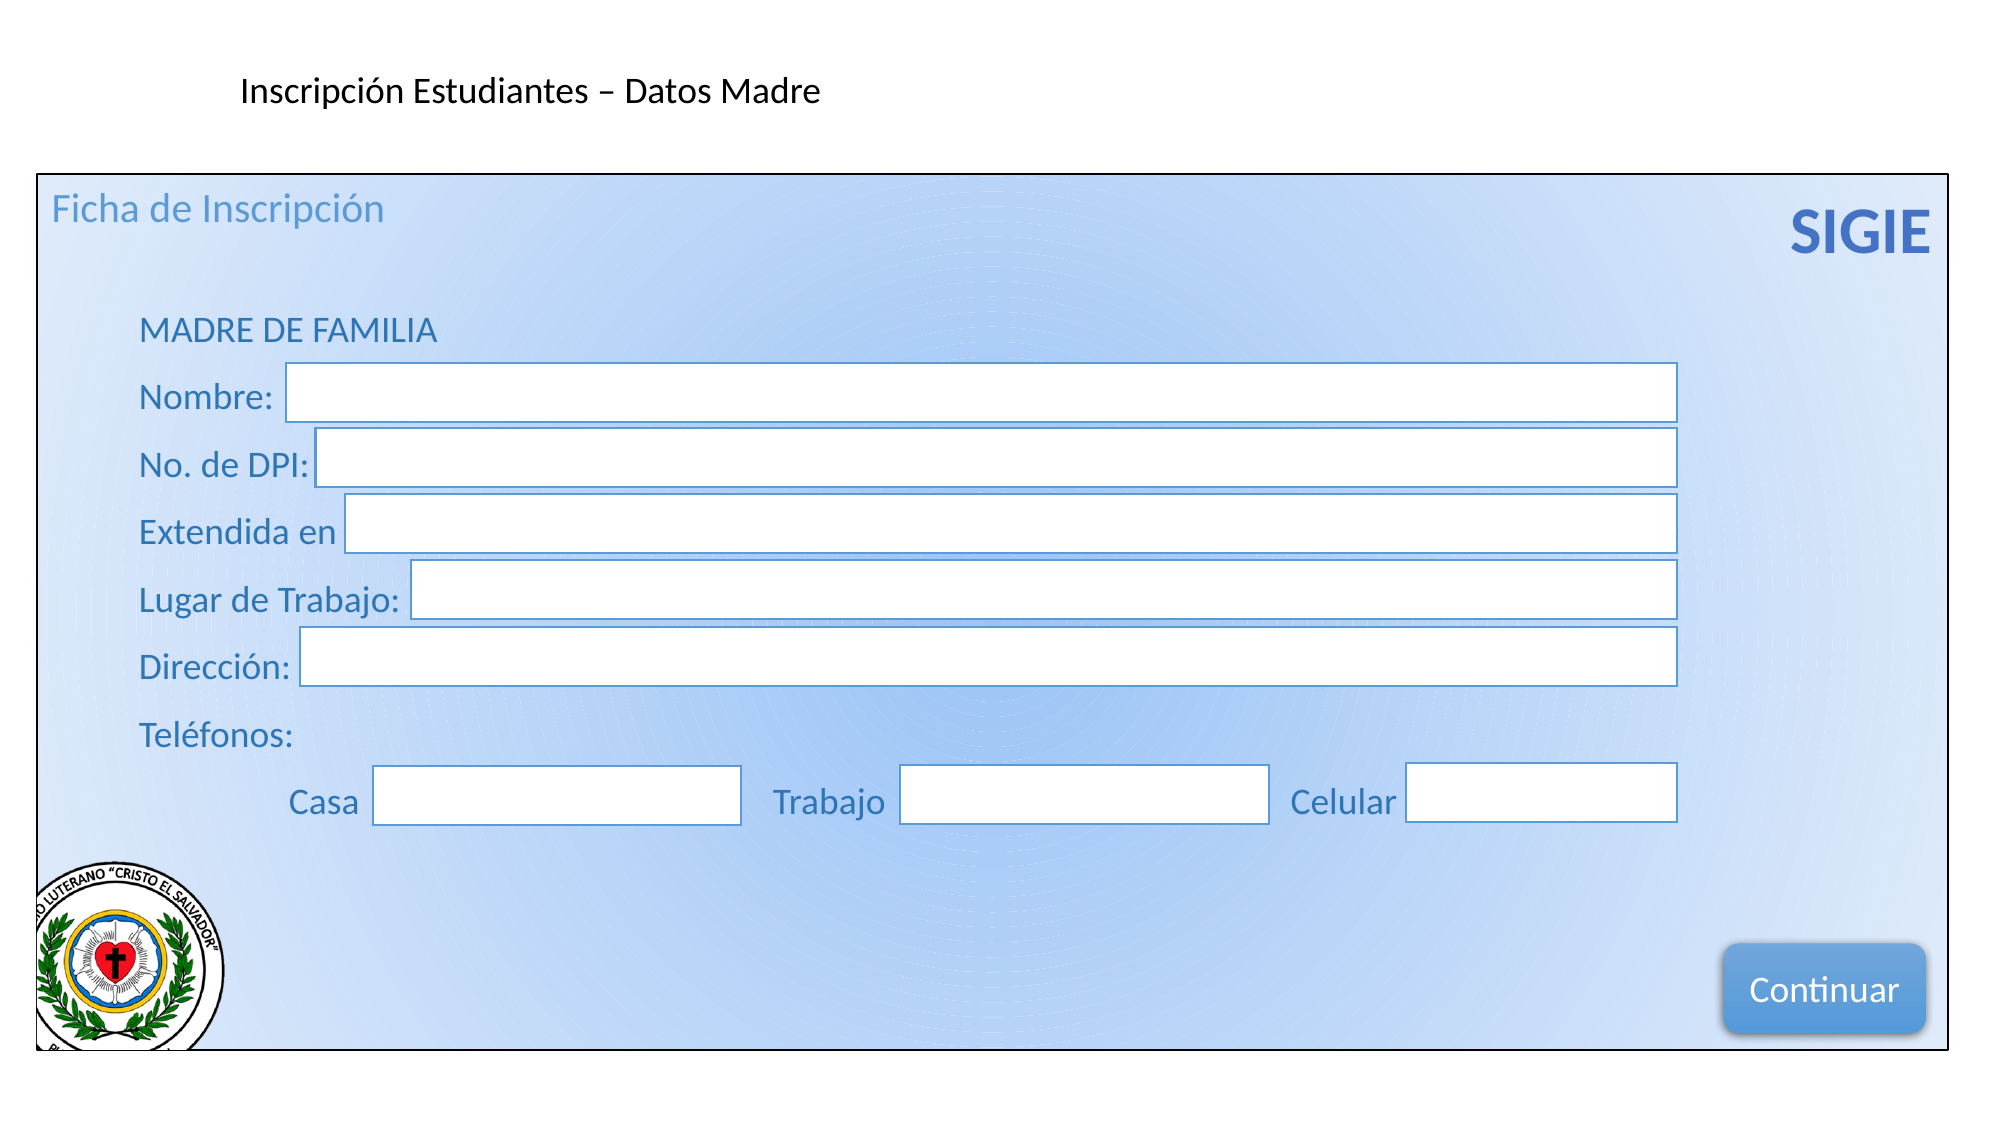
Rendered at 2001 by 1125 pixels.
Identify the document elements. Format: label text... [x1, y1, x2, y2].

text_box Continuar [1723, 943, 1926, 1033]
text_box MADRE DE FAMILIA Nombre: No. de DPI: Extendida en Lugar de Trabajo: Dirección: Teléfonos: Casa Trabajo Celular [124, 274, 1775, 830]
text_box [36, 173, 1948, 1050]
text_box [372, 765, 742, 826]
text_box [410, 559, 1678, 620]
text_box Inscripción Estudiantes – Datos Madre [225, 58, 837, 119]
text_box [285, 362, 1678, 423]
text_box [299, 626, 1678, 687]
text_box Ficha de Inscripción [36, 173, 709, 239]
picture [36, 858, 265, 1050]
text_box [314, 427, 1678, 488]
text_box SIGIE [1774, 178, 1948, 274]
text_box [344, 493, 1678, 554]
text_box [899, 764, 1270, 825]
text_box [1405, 762, 1678, 823]
